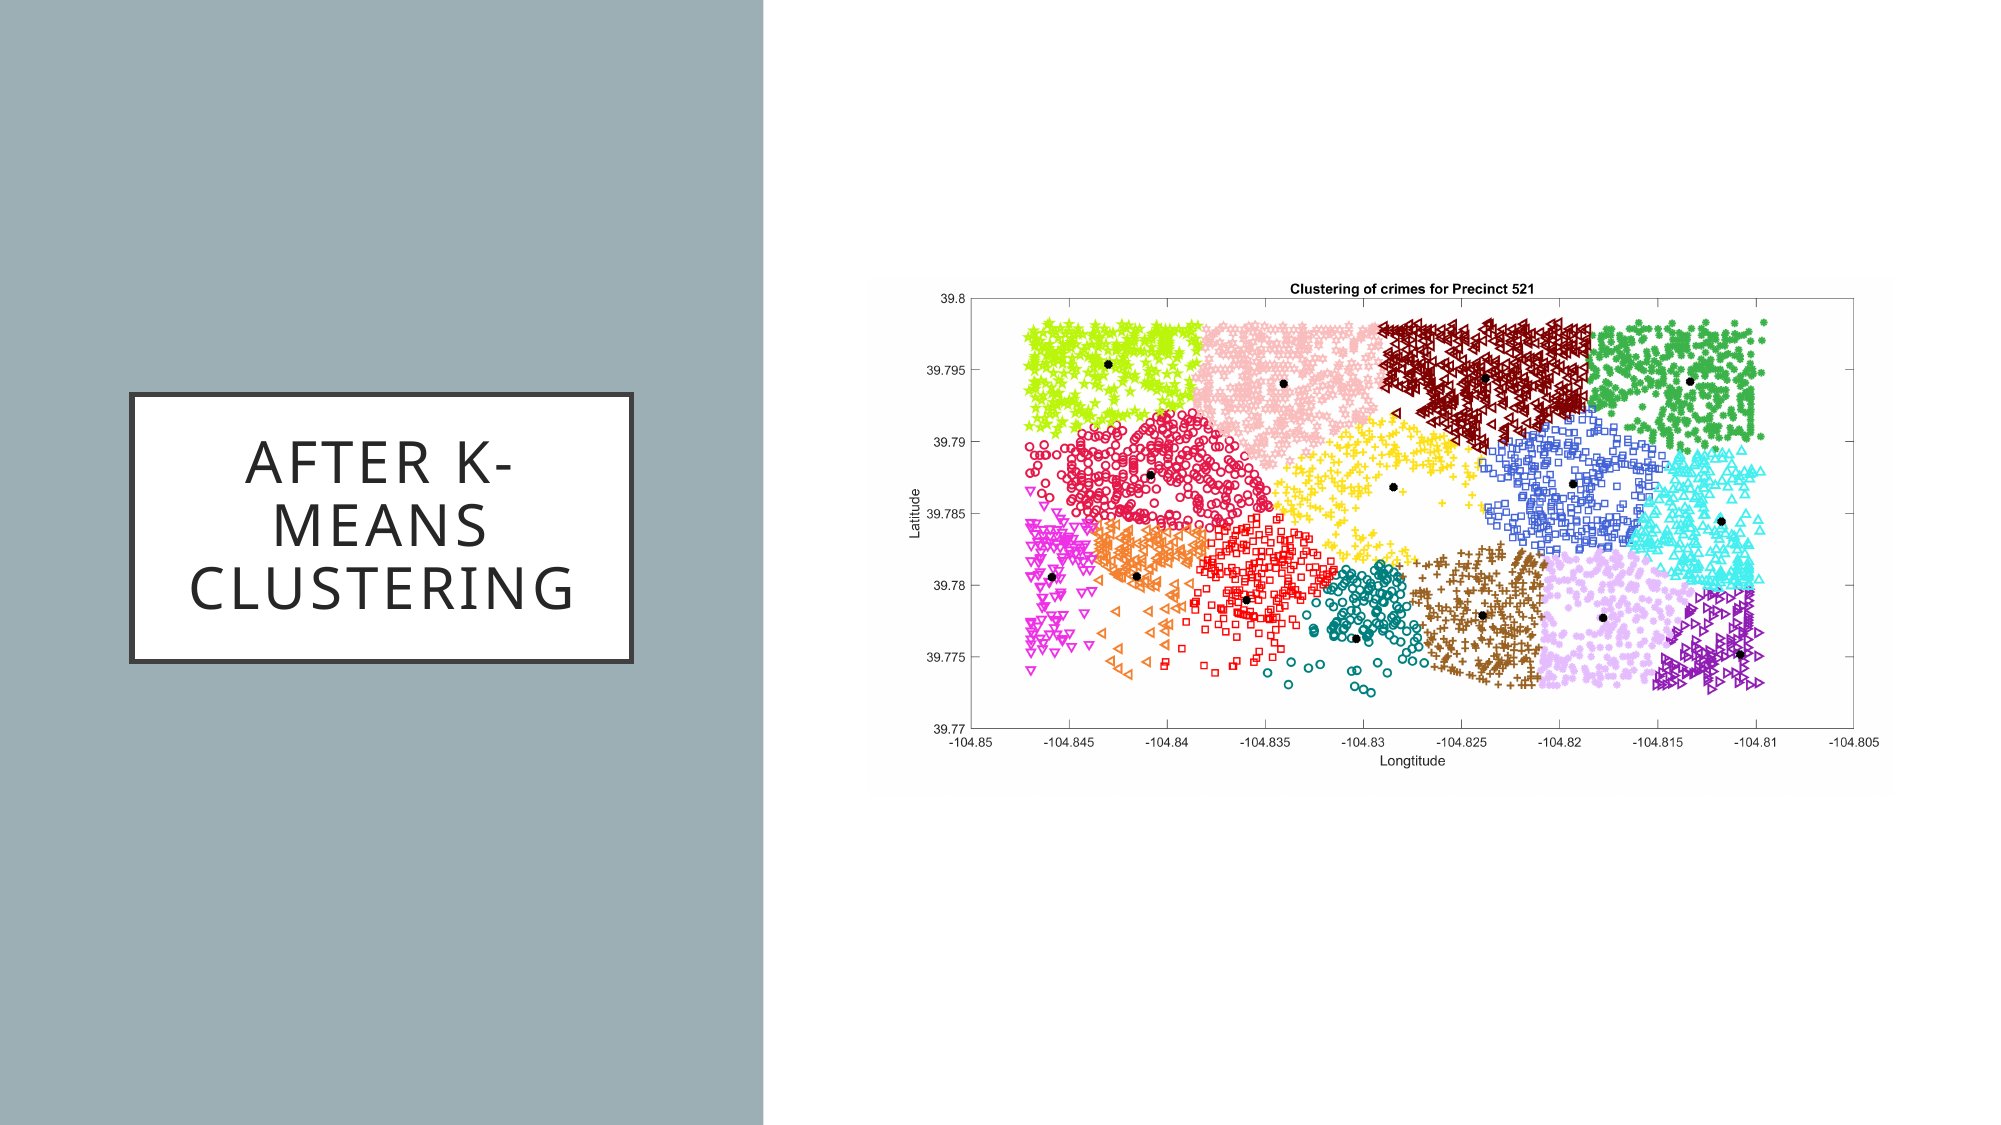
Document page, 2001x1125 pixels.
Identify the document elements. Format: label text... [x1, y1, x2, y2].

title After K-means clustering [129, 392, 634, 664]
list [868, 277, 1895, 796]
text_box [0, 0, 764, 1125]
text_box [764, 0, 2000, 1125]
